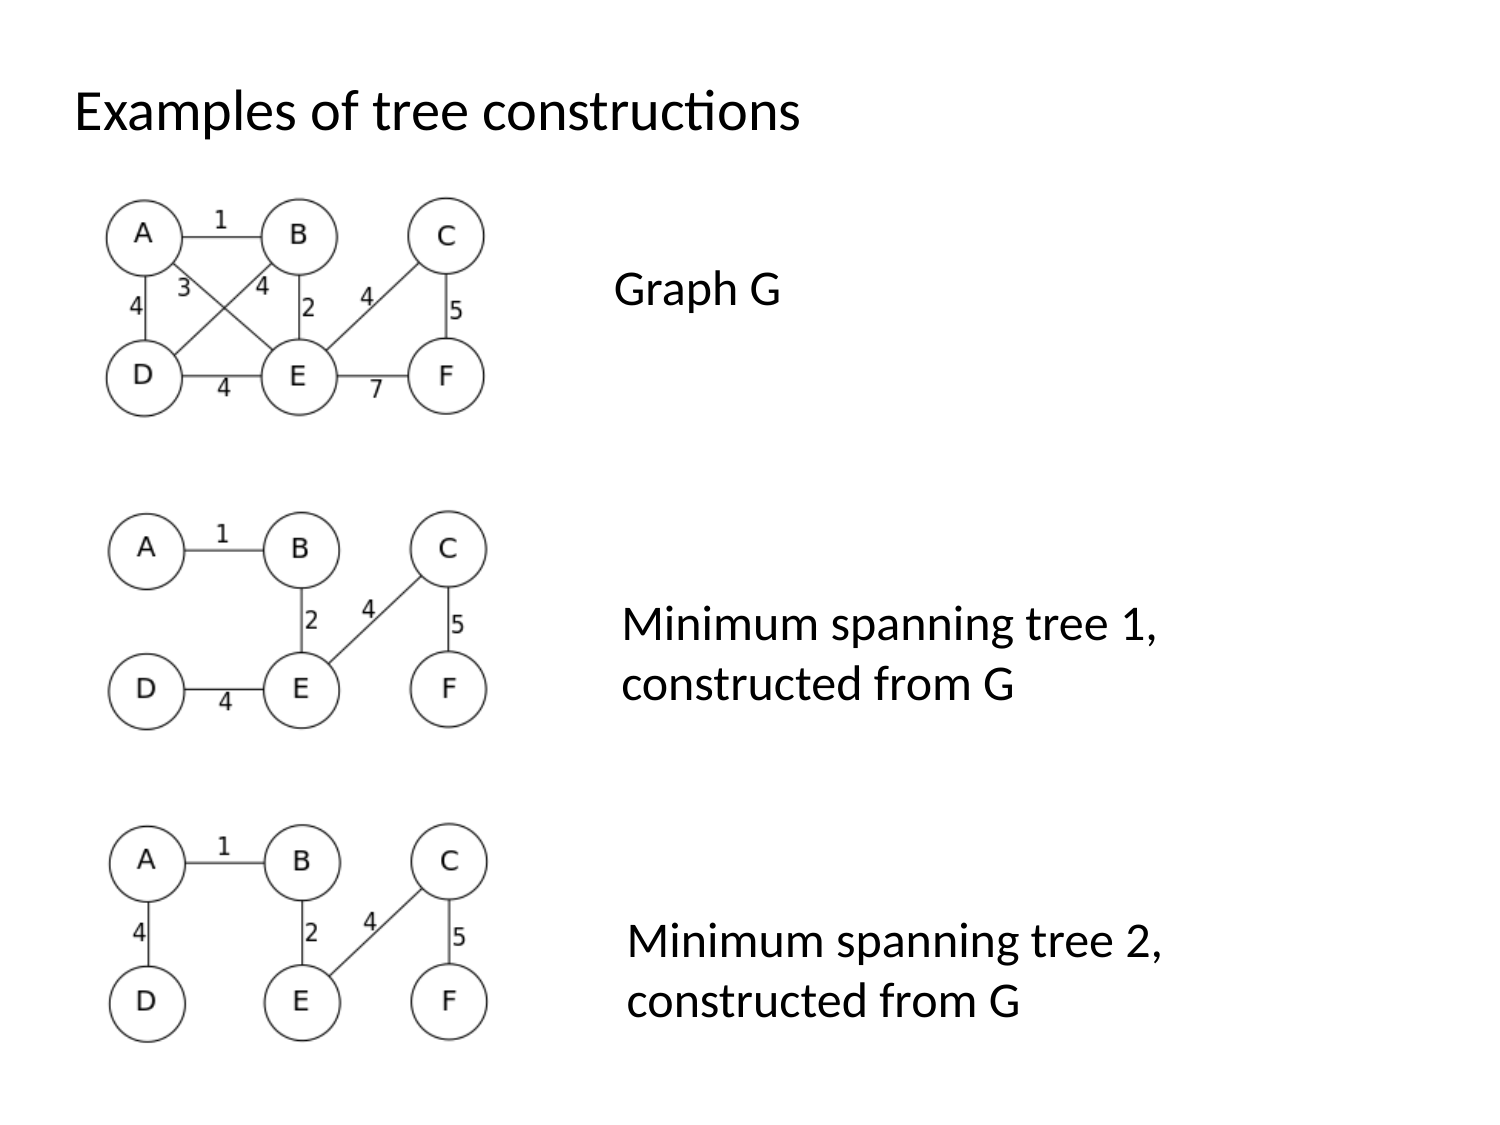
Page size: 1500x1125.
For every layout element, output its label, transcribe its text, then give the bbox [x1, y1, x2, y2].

picture [53, 161, 540, 1080]
text_box Examples of tree constructions [59, 64, 817, 150]
text_box Minimum spanning tree 2, constructed from G [611, 899, 1179, 1035]
text_box Graph G [599, 248, 889, 323]
text_box Minimum spanning tree 1, constructed from G [606, 583, 1184, 718]
